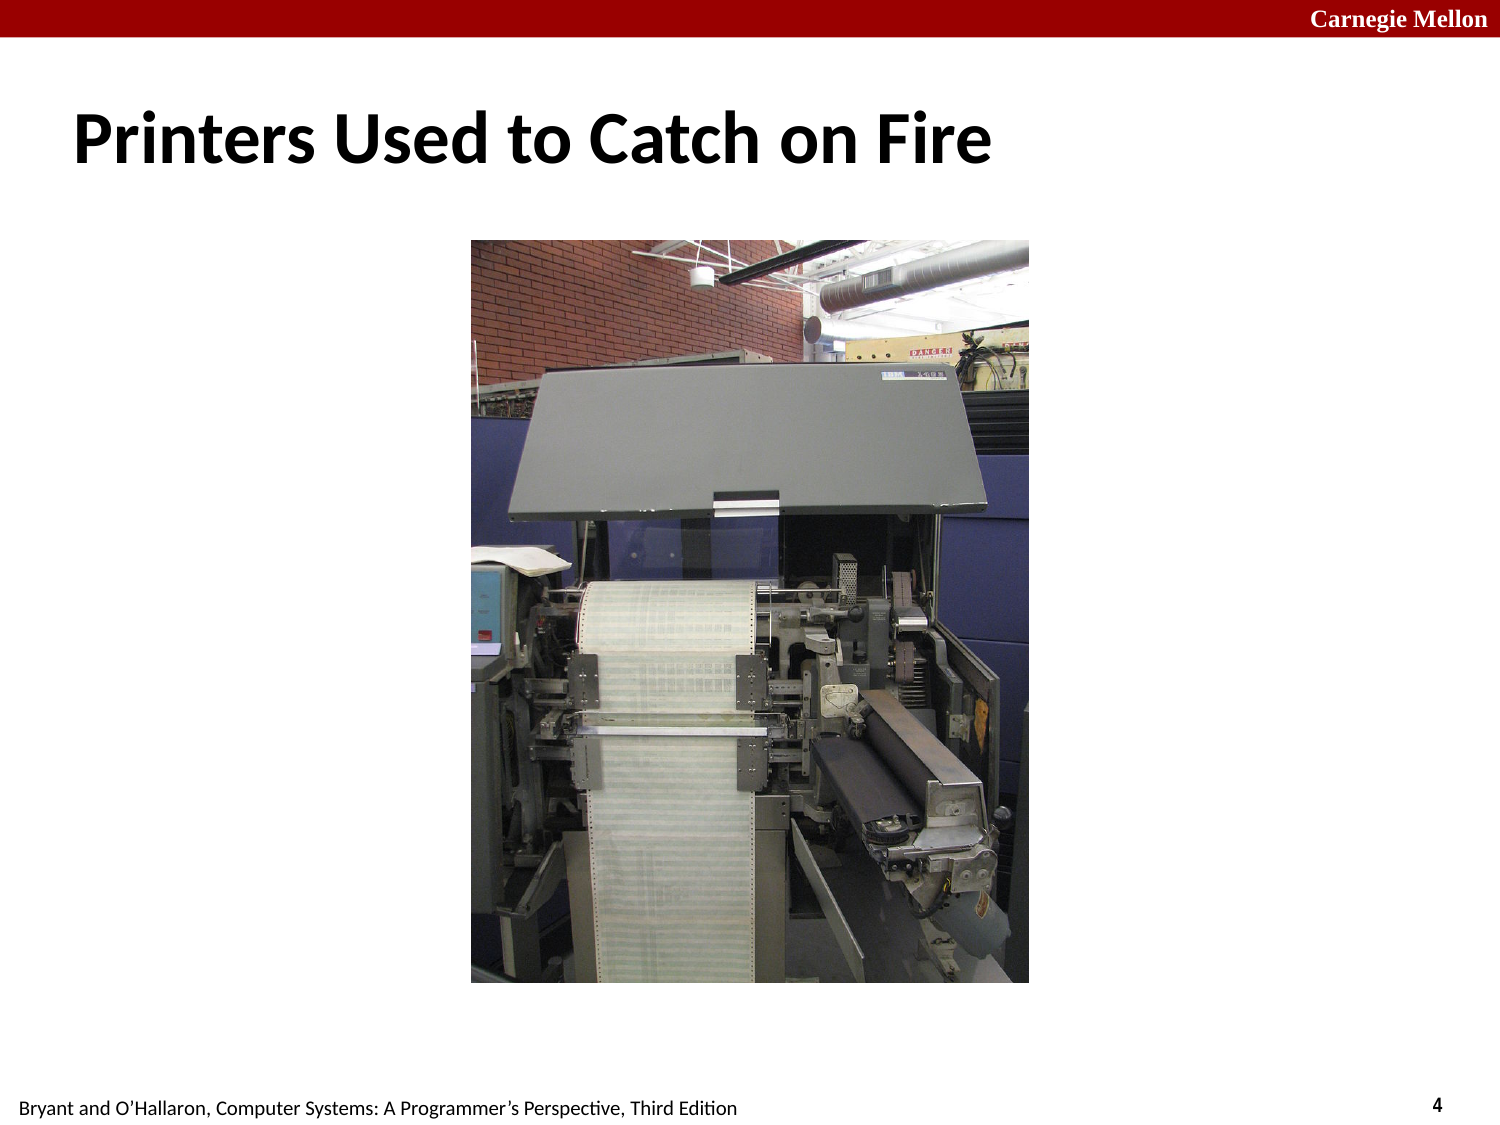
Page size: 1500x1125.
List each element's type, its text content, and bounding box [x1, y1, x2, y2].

title Printers Used to Catch on Fire [58, 71, 1305, 197]
picture [471, 240, 1029, 983]
